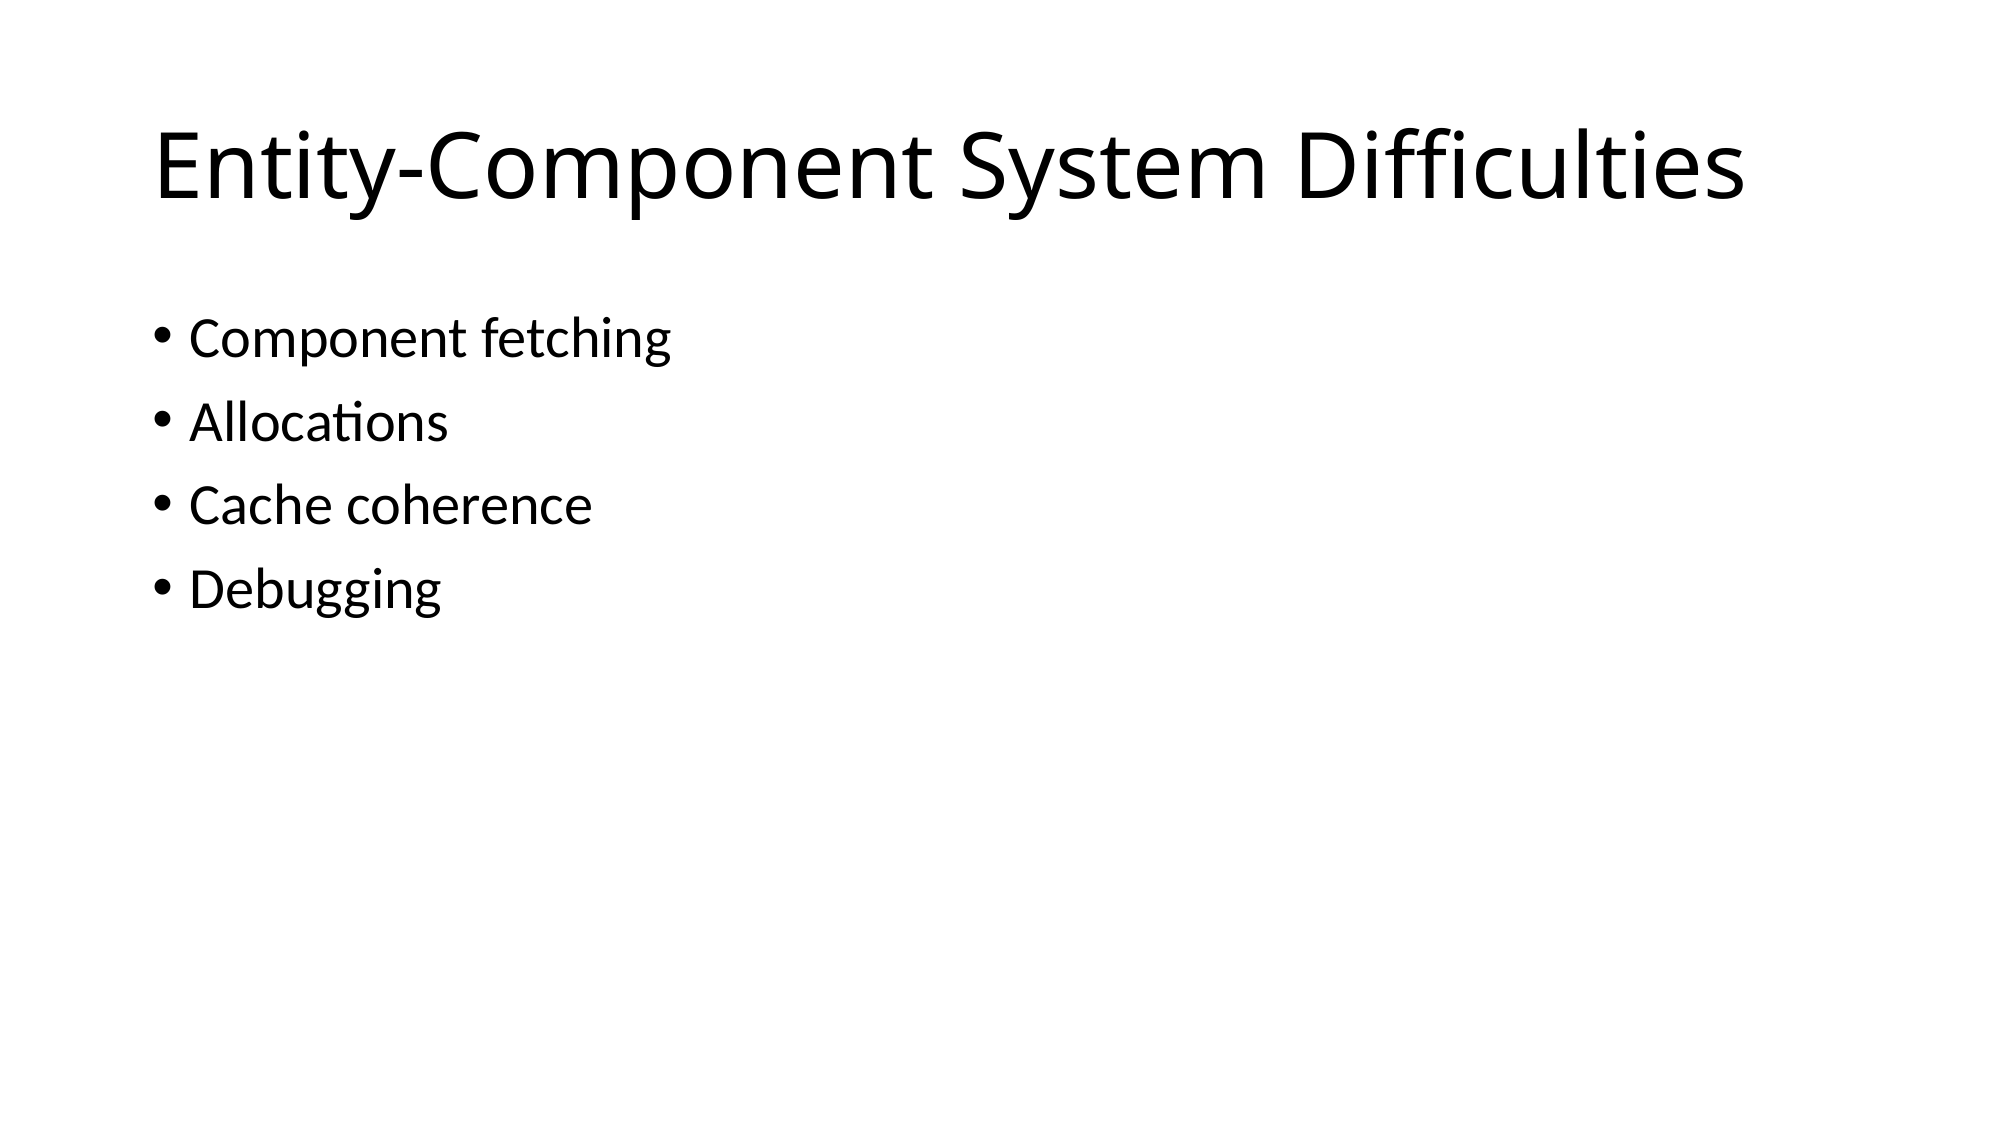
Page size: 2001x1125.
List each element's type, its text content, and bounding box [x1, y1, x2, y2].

list Component fetching Allocations Cache coherence Debugging [137, 299, 1863, 1014]
title Entity-Component System Difficulties [137, 59, 1863, 278]
